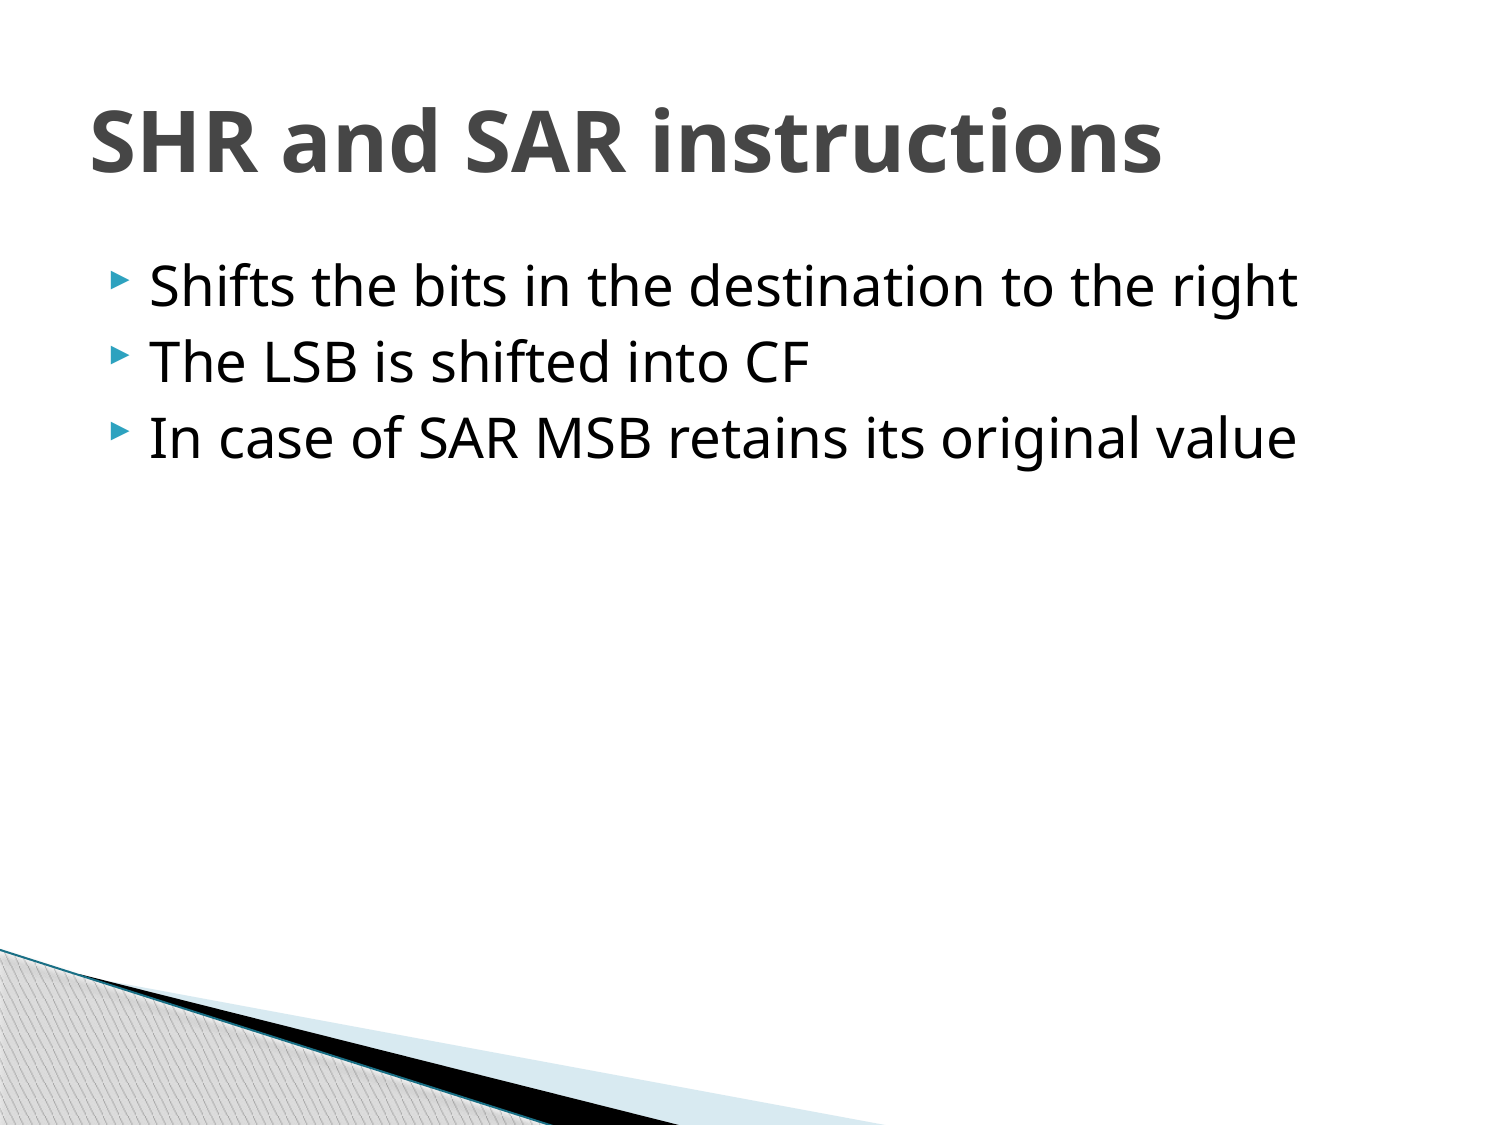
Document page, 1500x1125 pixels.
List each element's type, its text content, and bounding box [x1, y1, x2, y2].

title SHR and SAR instructions [75, 45, 1425, 233]
list Shifts the bits in the destination to the right The LSB is shifted into CF In case of SAR MSB retains its original value [75, 243, 1425, 986]
